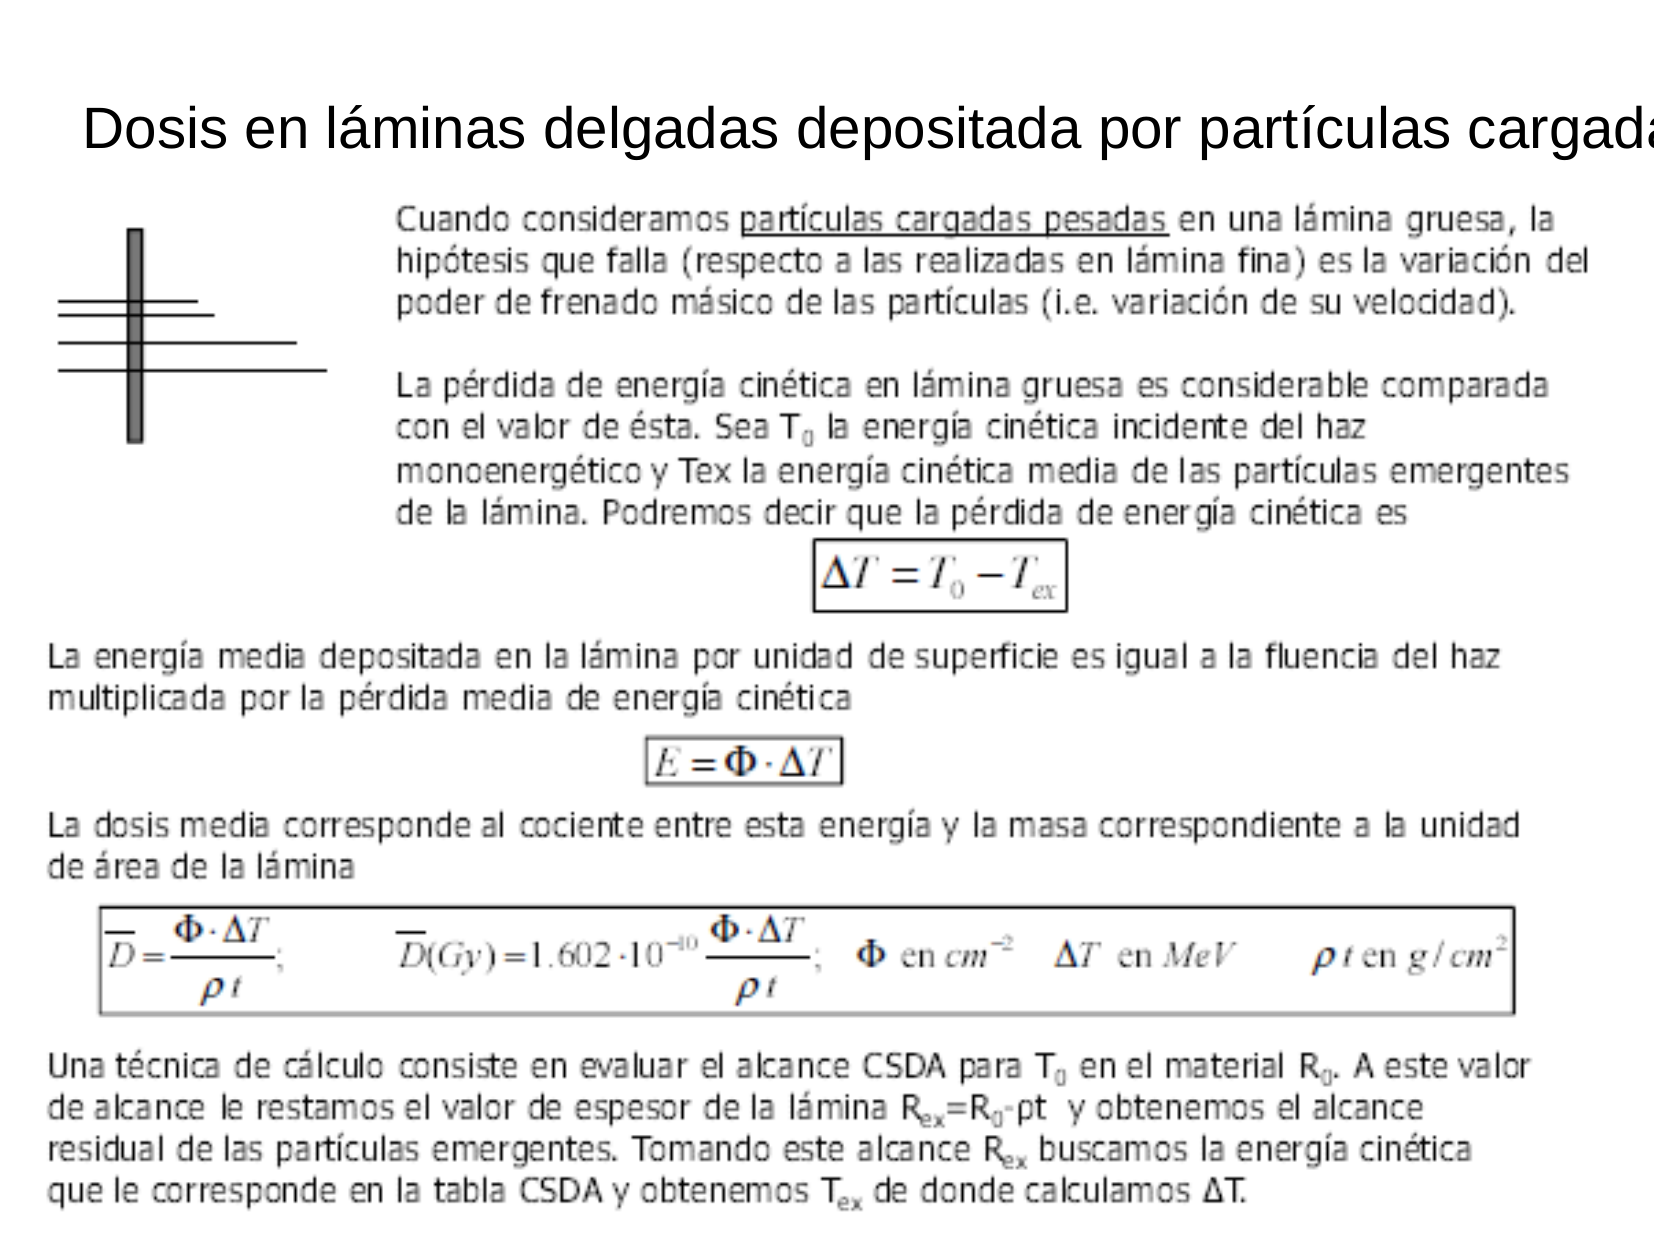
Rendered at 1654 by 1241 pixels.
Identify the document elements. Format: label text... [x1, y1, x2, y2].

picture [36, 182, 1607, 1217]
text_box Dosis en láminas delgadas depositada por partículas cargadas [82, 49, 1571, 180]
